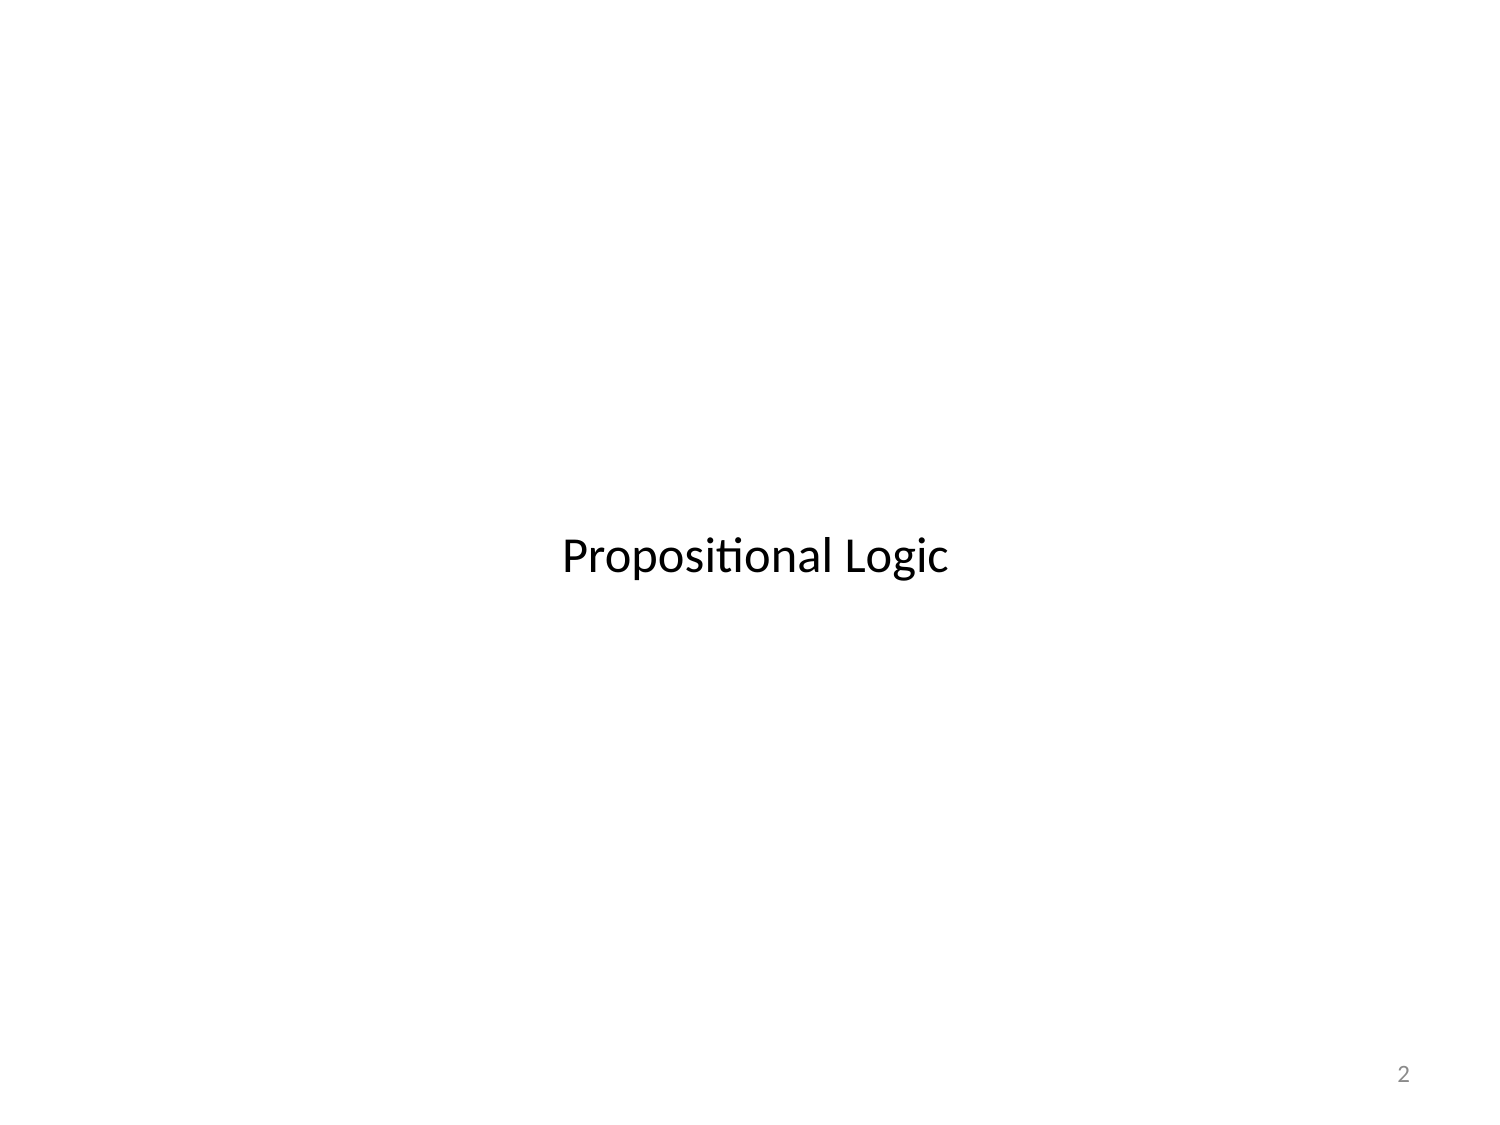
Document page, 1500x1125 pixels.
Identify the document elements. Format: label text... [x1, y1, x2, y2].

slide_number 2 [1074, 1042, 1425, 1103]
title Propositional Logic [112, 349, 1388, 591]
